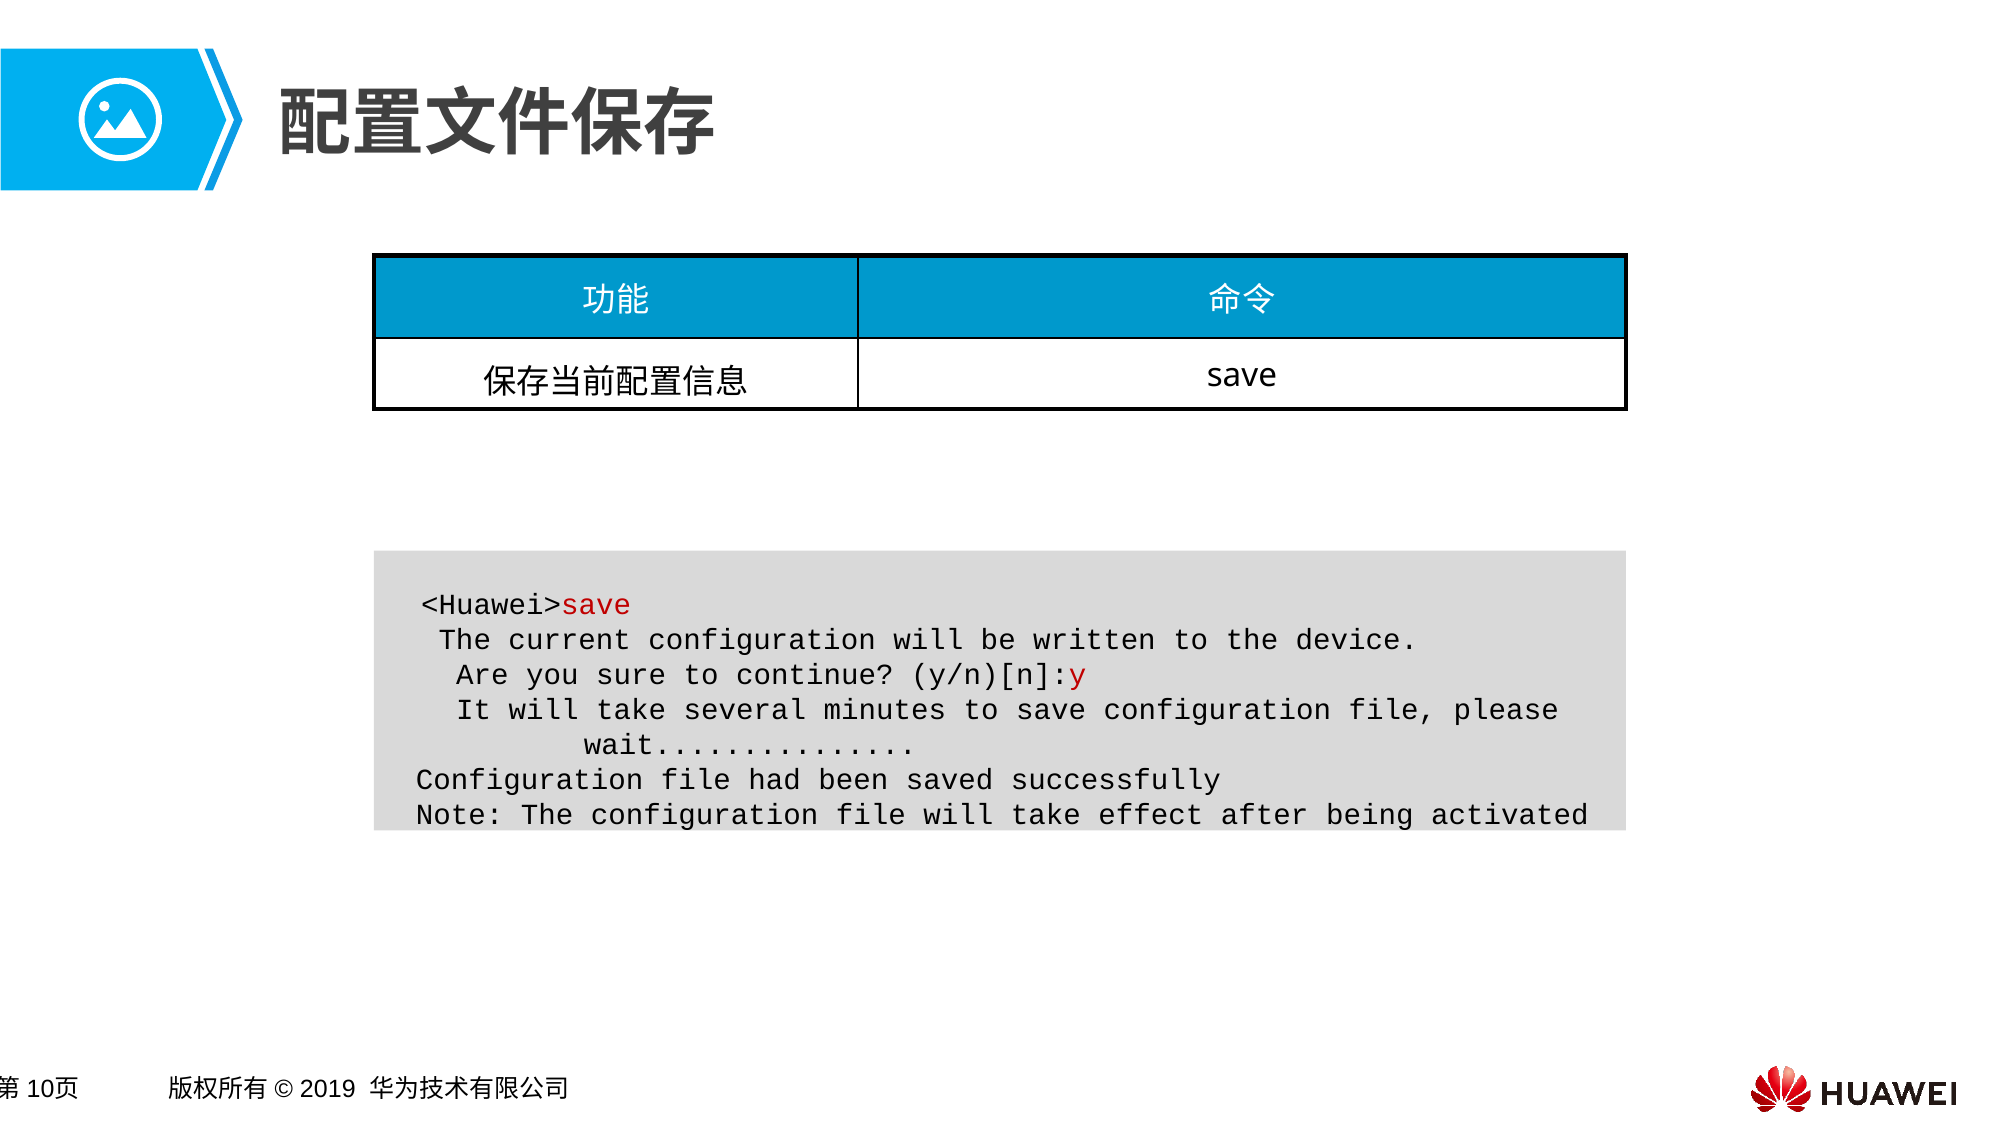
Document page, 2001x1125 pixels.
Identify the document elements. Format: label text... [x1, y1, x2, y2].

table_cell 保存当前配置信息 [376, 339, 857, 407]
table_header 功能 [376, 258, 857, 337]
text_box <Huawei>save The current configuration will be written to the device. Are you sure to continue? (y/n)[n]:y It will take several minutes to save configuration file, please wait............... Configuration file had been saved successfully Note: The configuration file will take effect after being activated [373, 550, 1626, 831]
table_cell save [859, 339, 1624, 407]
title 配置文件保存 [261, 67, 1875, 173]
table_header 命令 [859, 258, 1624, 337]
picture [1751, 1066, 1956, 1112]
